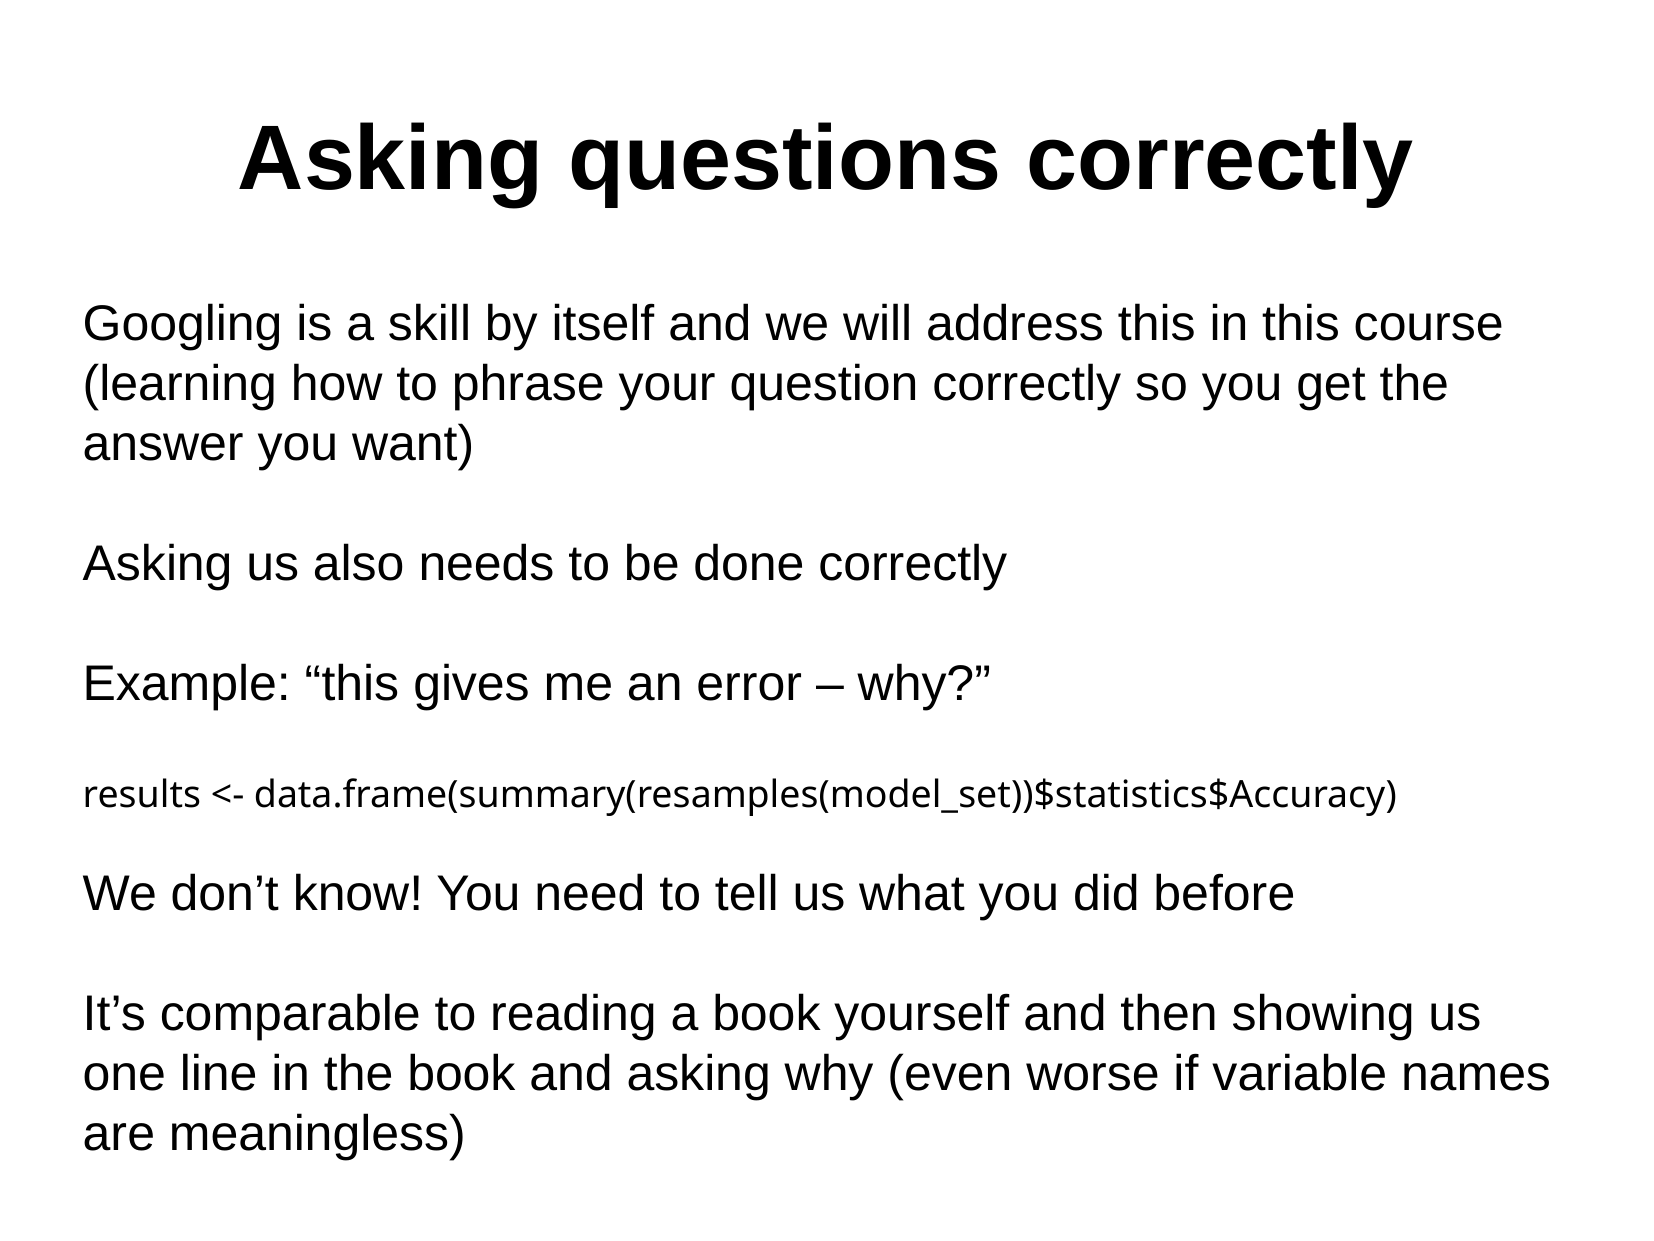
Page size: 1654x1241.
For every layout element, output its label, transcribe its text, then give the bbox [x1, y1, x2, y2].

text_box Googling is a skill by itself and we will address this in this course (learning how to phrase your question correctly so you get the answer you want) Asking us also needs to be done correctly Example: “this gives me an error – why?” results <- data.frame(summary(resamples(model_set))$statistics$Accuracy) We don’t know! You need to tell us what you did before It’s comparable to reading a book yourself and then showing us one line in the book and asking why (even worse if variable names are meaningless) [82, 290, 1575, 1140]
text_box Asking questions correctly [82, 49, 1571, 257]
